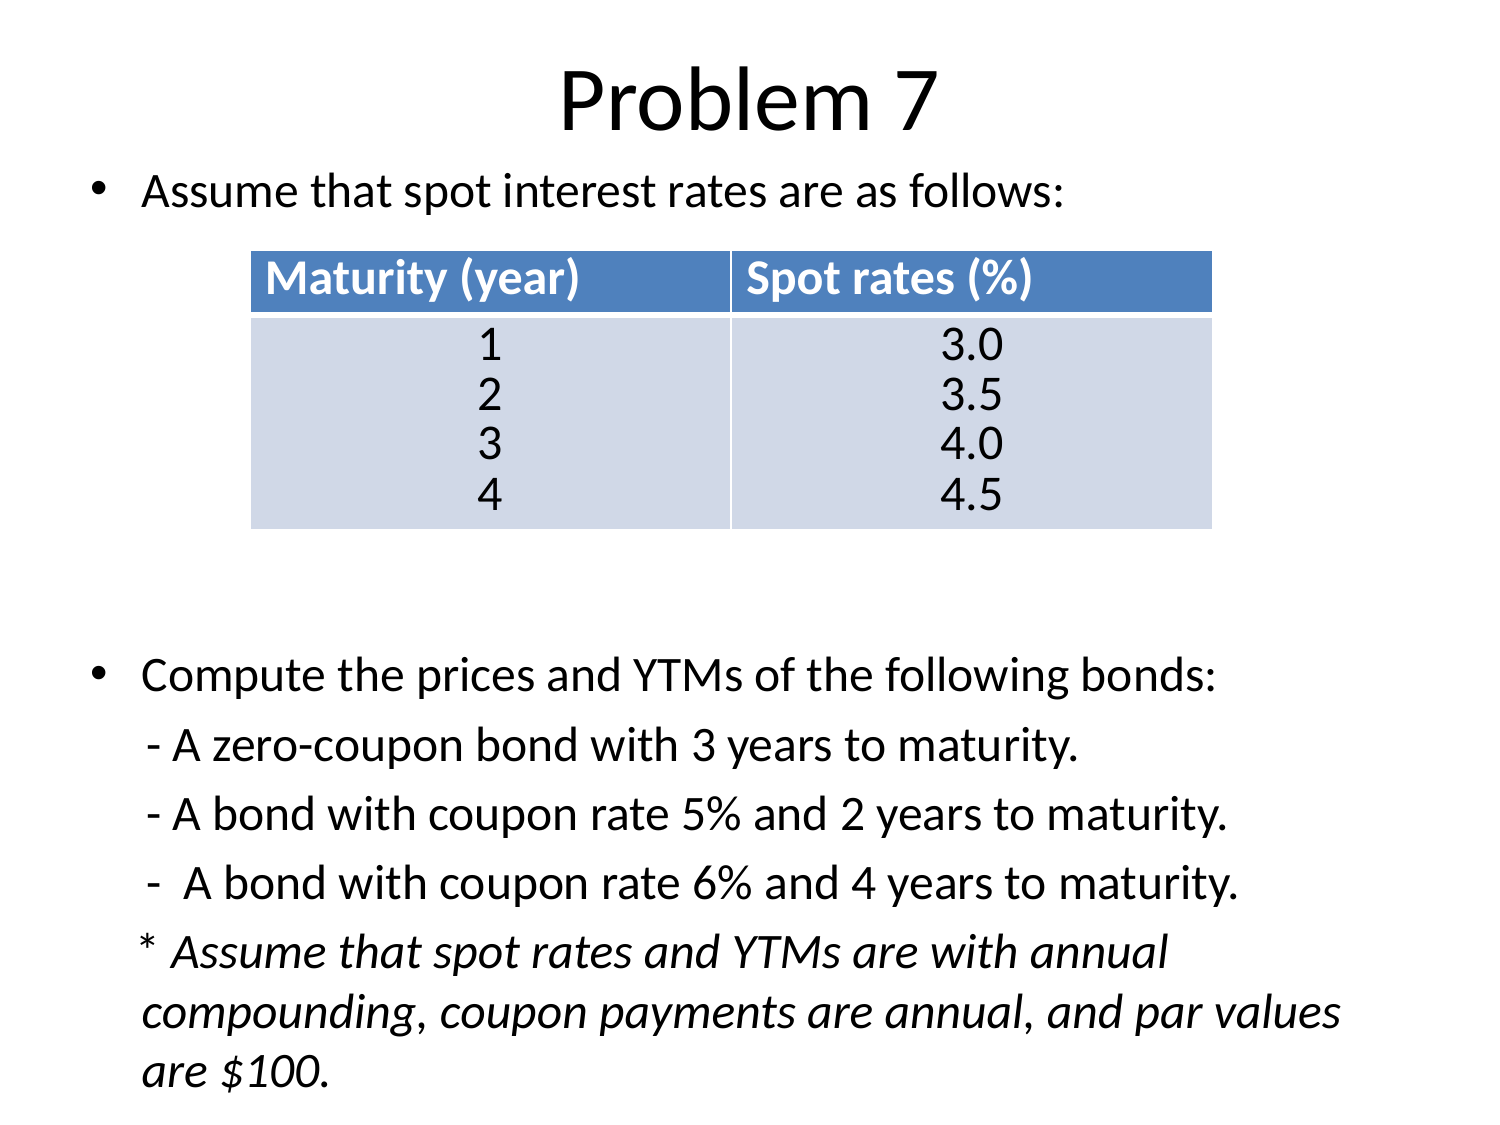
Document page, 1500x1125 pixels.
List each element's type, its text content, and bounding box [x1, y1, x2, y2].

table_cell 3.0 3.5 4.0 4.5 [732, 318, 1212, 529]
table_header Maturity (year) [251, 251, 730, 312]
title Problem 7 [75, 0, 1425, 149]
table_header Spot rates (%) [732, 251, 1212, 312]
list Assume that spot interest rates are as follows: Compute the prices and YTMs of the following bonds: - A zero-coupon bond with 3 years to maturity. - A bond with coupon rate 5% and 2 years to maturity. - A bond with coupon rate 6% and 4 years to maturity. * Assume that spot rates and YTMs are with annual compounding, coupon payments are annual, and par values are $100. [75, 149, 1425, 1125]
table_cell 1 2 3 4 [251, 318, 730, 529]
